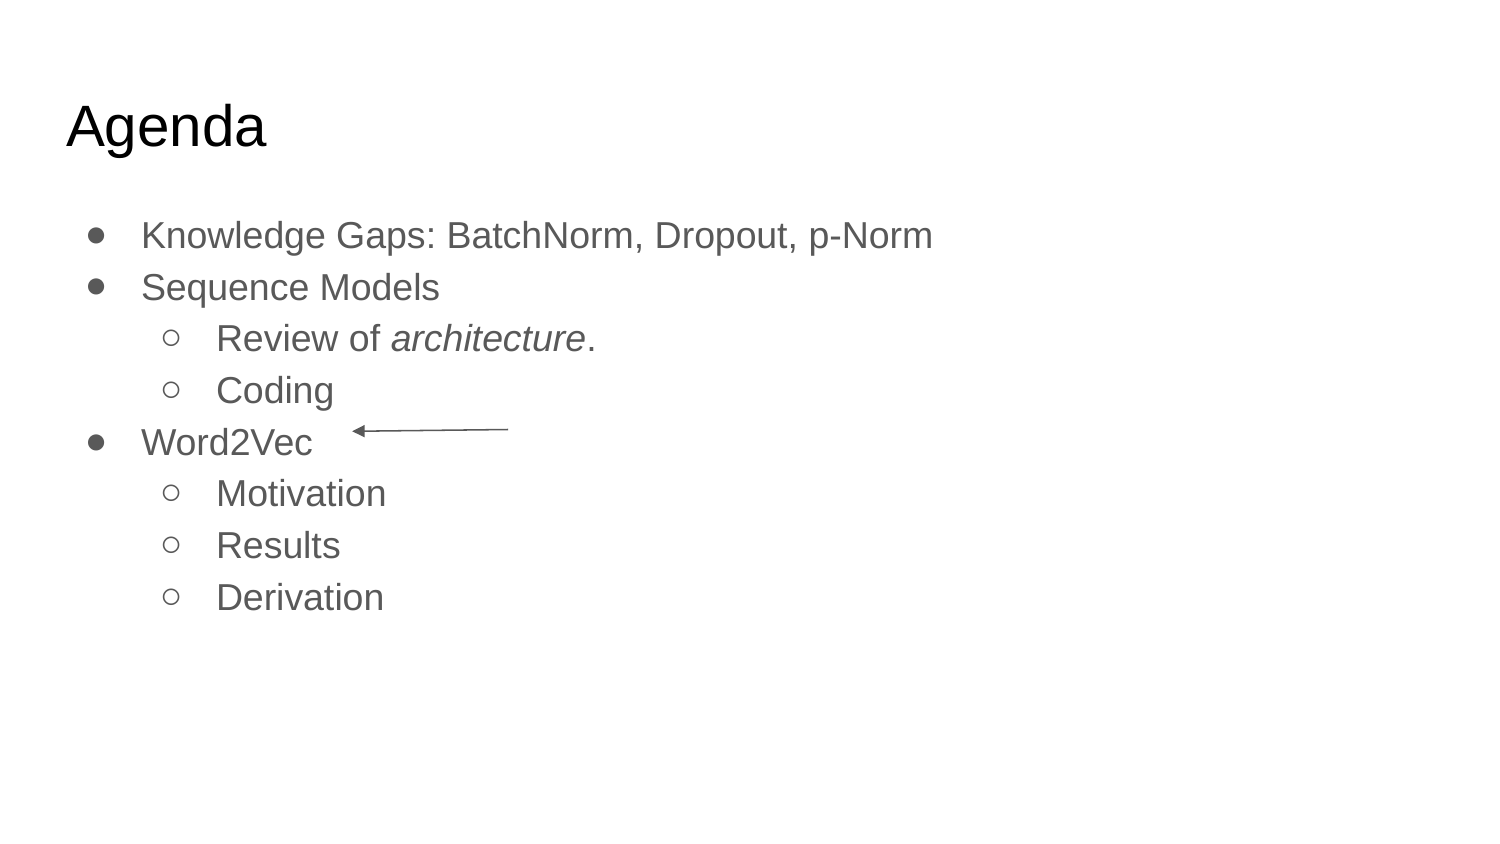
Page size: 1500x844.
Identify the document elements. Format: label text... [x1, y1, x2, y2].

title Agenda [51, 72, 1449, 167]
list Knowledge Gaps: BatchNorm, Dropout, p-Norm Sequence Models Review of architecture. Coding Word2Vec Motivation Results Derivation [51, 189, 1449, 750]
